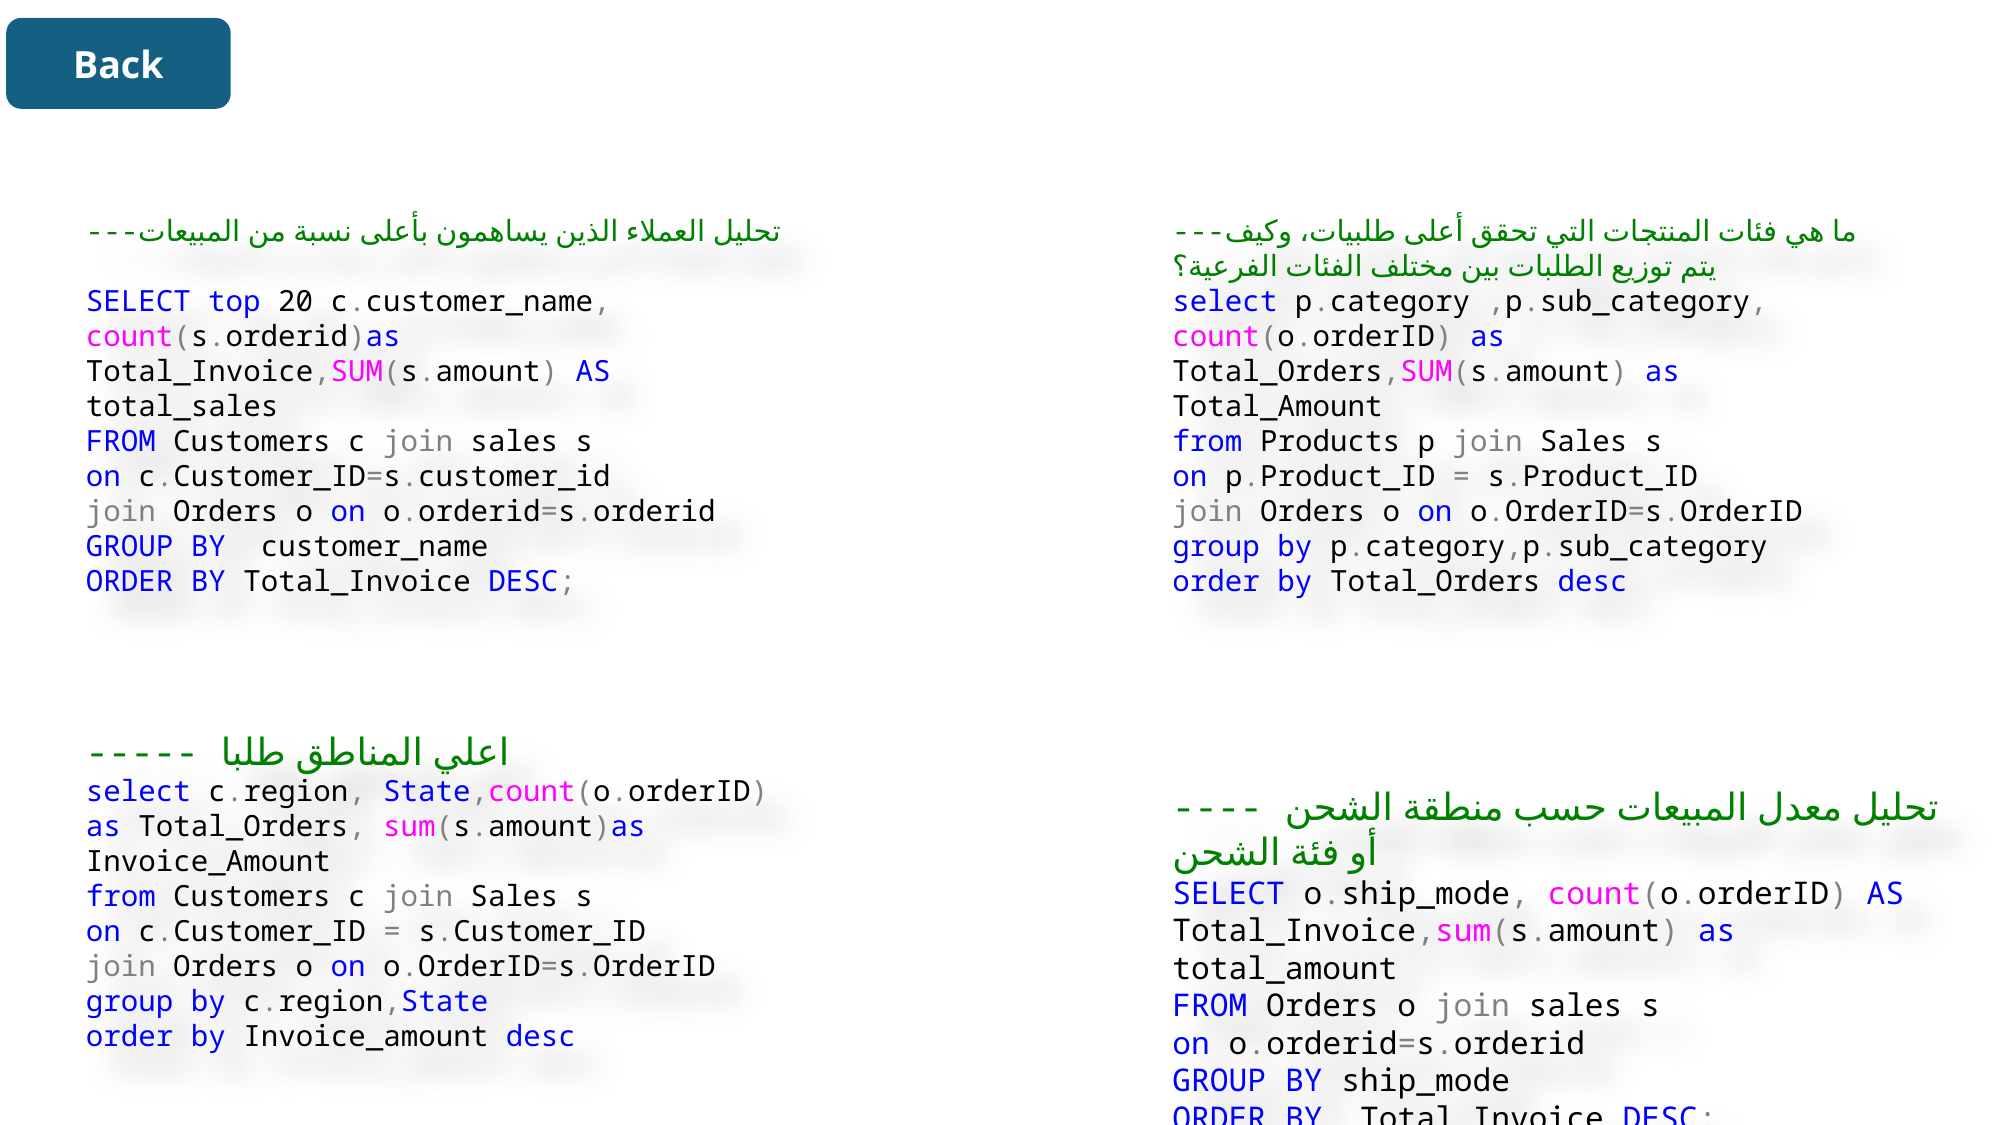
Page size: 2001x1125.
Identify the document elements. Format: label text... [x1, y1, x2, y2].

text_box ----- اعلي المناطق طلبا select c.region, State,count(o.orderID) as Total_Orders, sum(s.amount)as Invoice_Amount from Customers c join Sales s on c.Customer_ID = s.Customer_ID join Orders o on o.OrderID=s.OrderID group by c.region,State order by Invoice_amount desc [70, 720, 803, 1060]
text_box Back [4, 16, 233, 111]
text_box ---ما هي فئات المنتجات التي تحقق أعلى طلبيات، وكيف يتم توزيع الطلبات بين مختلف الفئات الفرعية؟ select p.category ,p.sub_category, count(o.orderID) as Total_Orders,SUM(s.amount) as Total_Amount from Products p join Sales s on p.Product_ID = s.Product_ID join Orders o on o.OrderID=s.OrderID group by p.category,p.sub_category order by Total_Orders desc [1157, 205, 1890, 605]
text_box ---تحليل العملاء الذين يساهمون بأعلى نسبة من المبيعات SELECT top 20 c.customer_name, count(s.orderid)as Total_Invoice,SUM(s.amount) AS total_sales FROM Customers c join sales s on c.Customer_ID=s.customer_id join Orders o on o.orderid=s.orderid GROUP BY customer_name ORDER BY Total_Invoice DESC; [70, 205, 803, 605]
text_box ---- تحليل معدل المبيعات حسب منطقة الشحن أو فئة الشحن SELECT o.ship_mode, count(o.orderID) AS Total_Invoice,sum(s.amount) as total_amount FROM Orders o join sales s on o.orderid=s.orderid GROUP BY ship_mode ORDER BY Total_Invoice DESC; [1157, 775, 1974, 1125]
